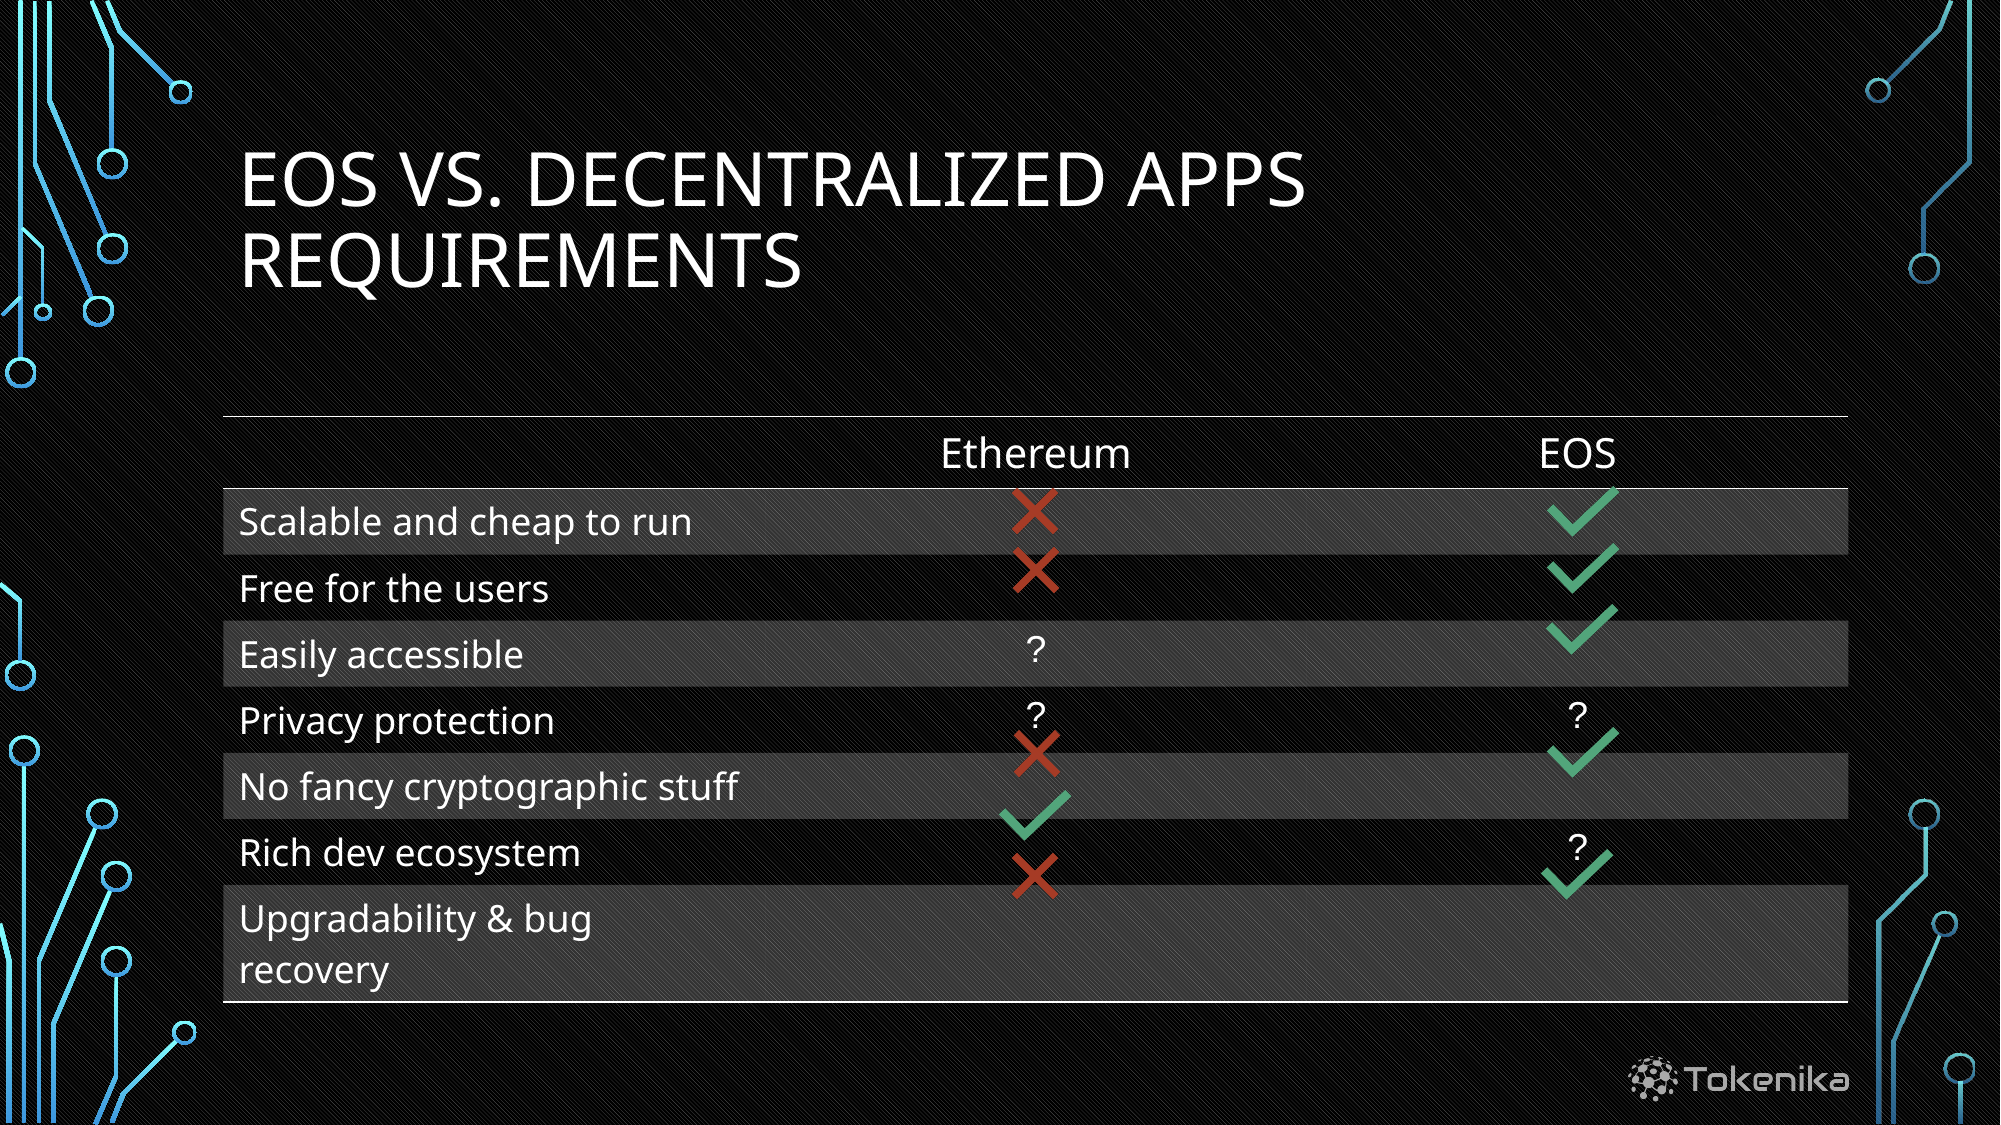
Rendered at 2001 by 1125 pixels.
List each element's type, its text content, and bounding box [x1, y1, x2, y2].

table_cell Free for the users [223, 555, 765, 621]
table_cell Rich dev ecosystem [223, 819, 765, 885]
table_cell [1069, 753, 1307, 819]
table_cell Easily accessible [223, 621, 765, 687]
table_header Ethereum [765, 417, 1307, 488]
table_cell [1068, 489, 1307, 555]
table_cell [1307, 555, 1545, 621]
table_cell [1307, 489, 1545, 555]
table_cell ? [1307, 687, 1848, 753]
picture [1539, 835, 1615, 912]
table_header [223, 417, 765, 488]
title EOS VS. decentralized apps requirements [223, 101, 1849, 344]
table_cell [765, 885, 1307, 1001]
table_cell [1068, 819, 1307, 885]
picture [1003, 479, 1069, 602]
table_cell [1621, 489, 1848, 555]
table_cell ? [1307, 819, 1848, 885]
picture [997, 721, 1073, 908]
table_header EOS [1307, 417, 1848, 488]
table_cell [1307, 885, 1848, 1001]
table_cell [765, 753, 1004, 819]
table_cell ? [765, 621, 1307, 687]
table_cell Privacy protection [223, 687, 765, 753]
table_cell [1620, 555, 1848, 621]
table_cell No fancy cryptographic stuff [223, 753, 765, 819]
picture [1543, 473, 1621, 667]
table_cell [1307, 753, 1848, 819]
table_cell ? [765, 687, 1307, 753]
table_cell [765, 819, 1003, 885]
picture [1628, 1056, 1849, 1103]
table_cell [765, 555, 1307, 621]
table_cell [1307, 621, 1848, 687]
table_cell [765, 489, 1004, 555]
table_cell Scalable and cheap to run [223, 489, 765, 555]
table_cell Upgradability & bug recovery [223, 885, 765, 1001]
picture [1545, 714, 1621, 790]
